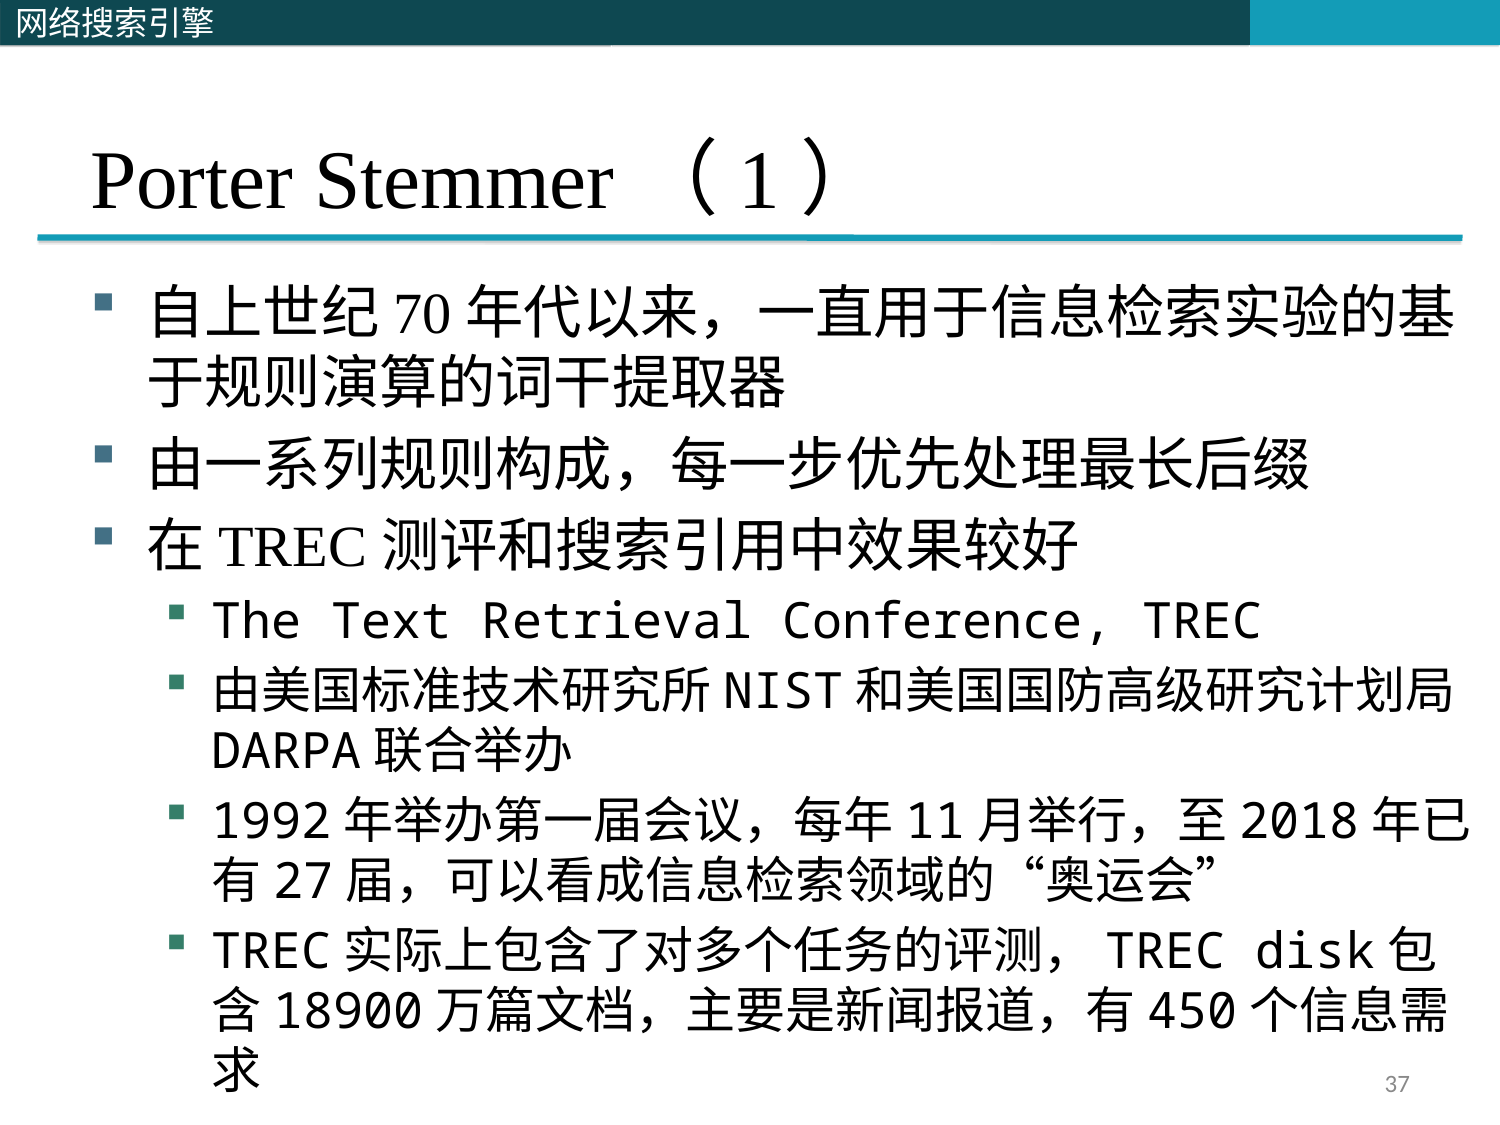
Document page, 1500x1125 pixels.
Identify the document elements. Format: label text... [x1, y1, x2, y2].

title Porter Stemmer（1） [74, 44, 1426, 233]
slide_number 37 [1074, 1062, 1425, 1103]
list 自上世纪70年代以来，一直用于信息检索实验的基于规则演算的词干提取器 由一系列规则构成，每一步优先处理最长后缀 在TREC测评和搜索引用中效果较好 The Text Retrieval Conference, TREC 由美国标准技术研究所NIST和美国国防高级研究计划局DARPA联合举办 1992年举办第一届会议，每年11月举行，至2018年已有27届，可以看成信息检索领域的“奥运会” TREC实际上包含了对多个任务的评测，TREC disk包含18900万篇文档，主要是新闻报道，有450个信息需求 [74, 267, 1500, 1081]
